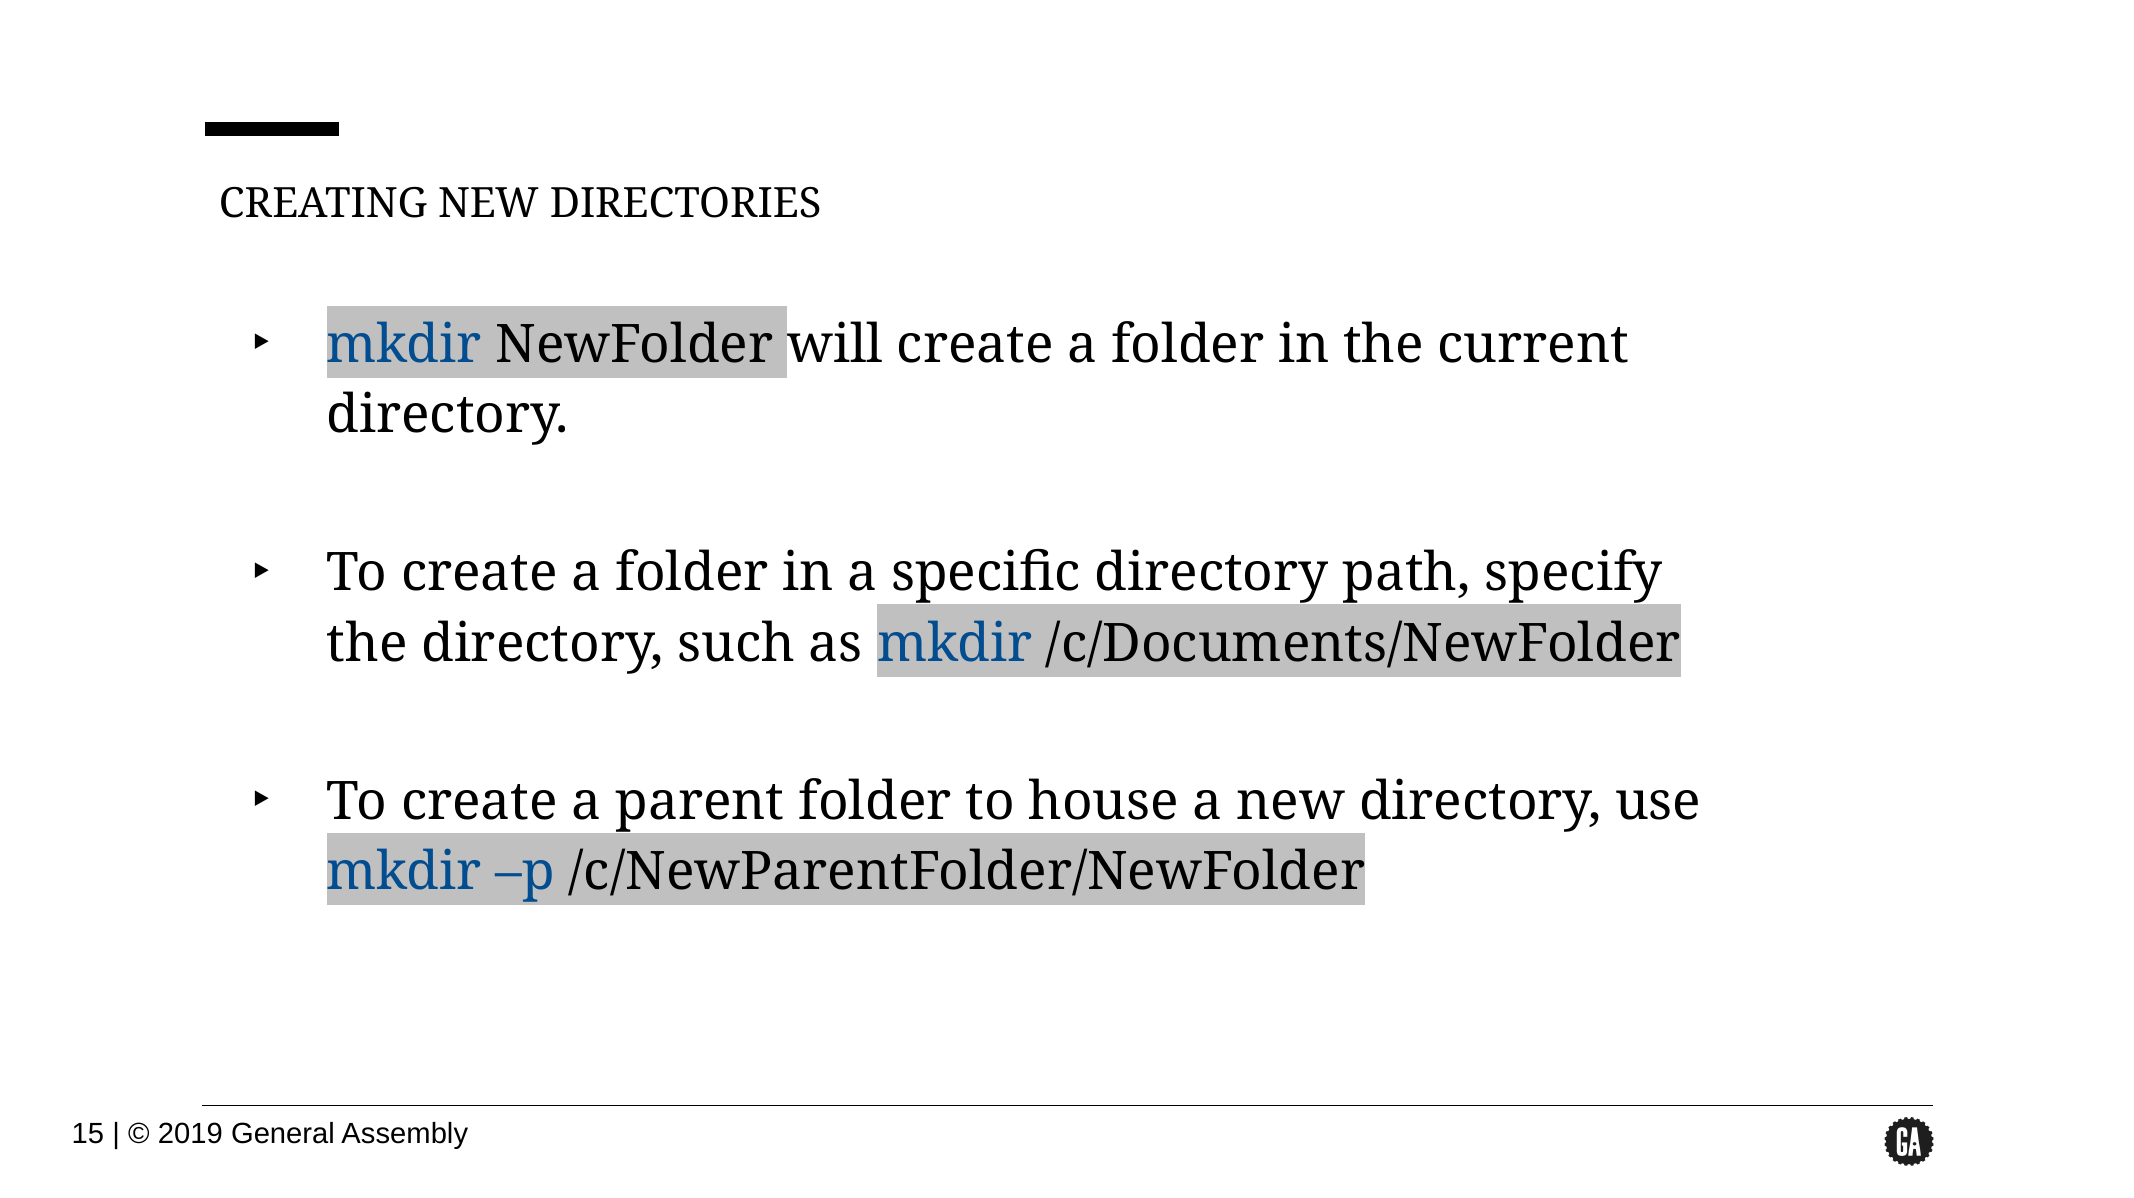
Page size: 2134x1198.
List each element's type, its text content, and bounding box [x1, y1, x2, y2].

picture [1884, 1117, 1934, 1166]
list CREATING NEW DIRECTORIES [203, 160, 1172, 197]
list mkdir NewFolder will create a folder in the current directory. To create a folder in a specific directory path, specify the directory, such as mkdir /c/Documents/NewFolder To create a parent folder to house a new directory, use mkdir –p /c/NewParentFolder/NewFolder [205, 288, 1745, 578]
